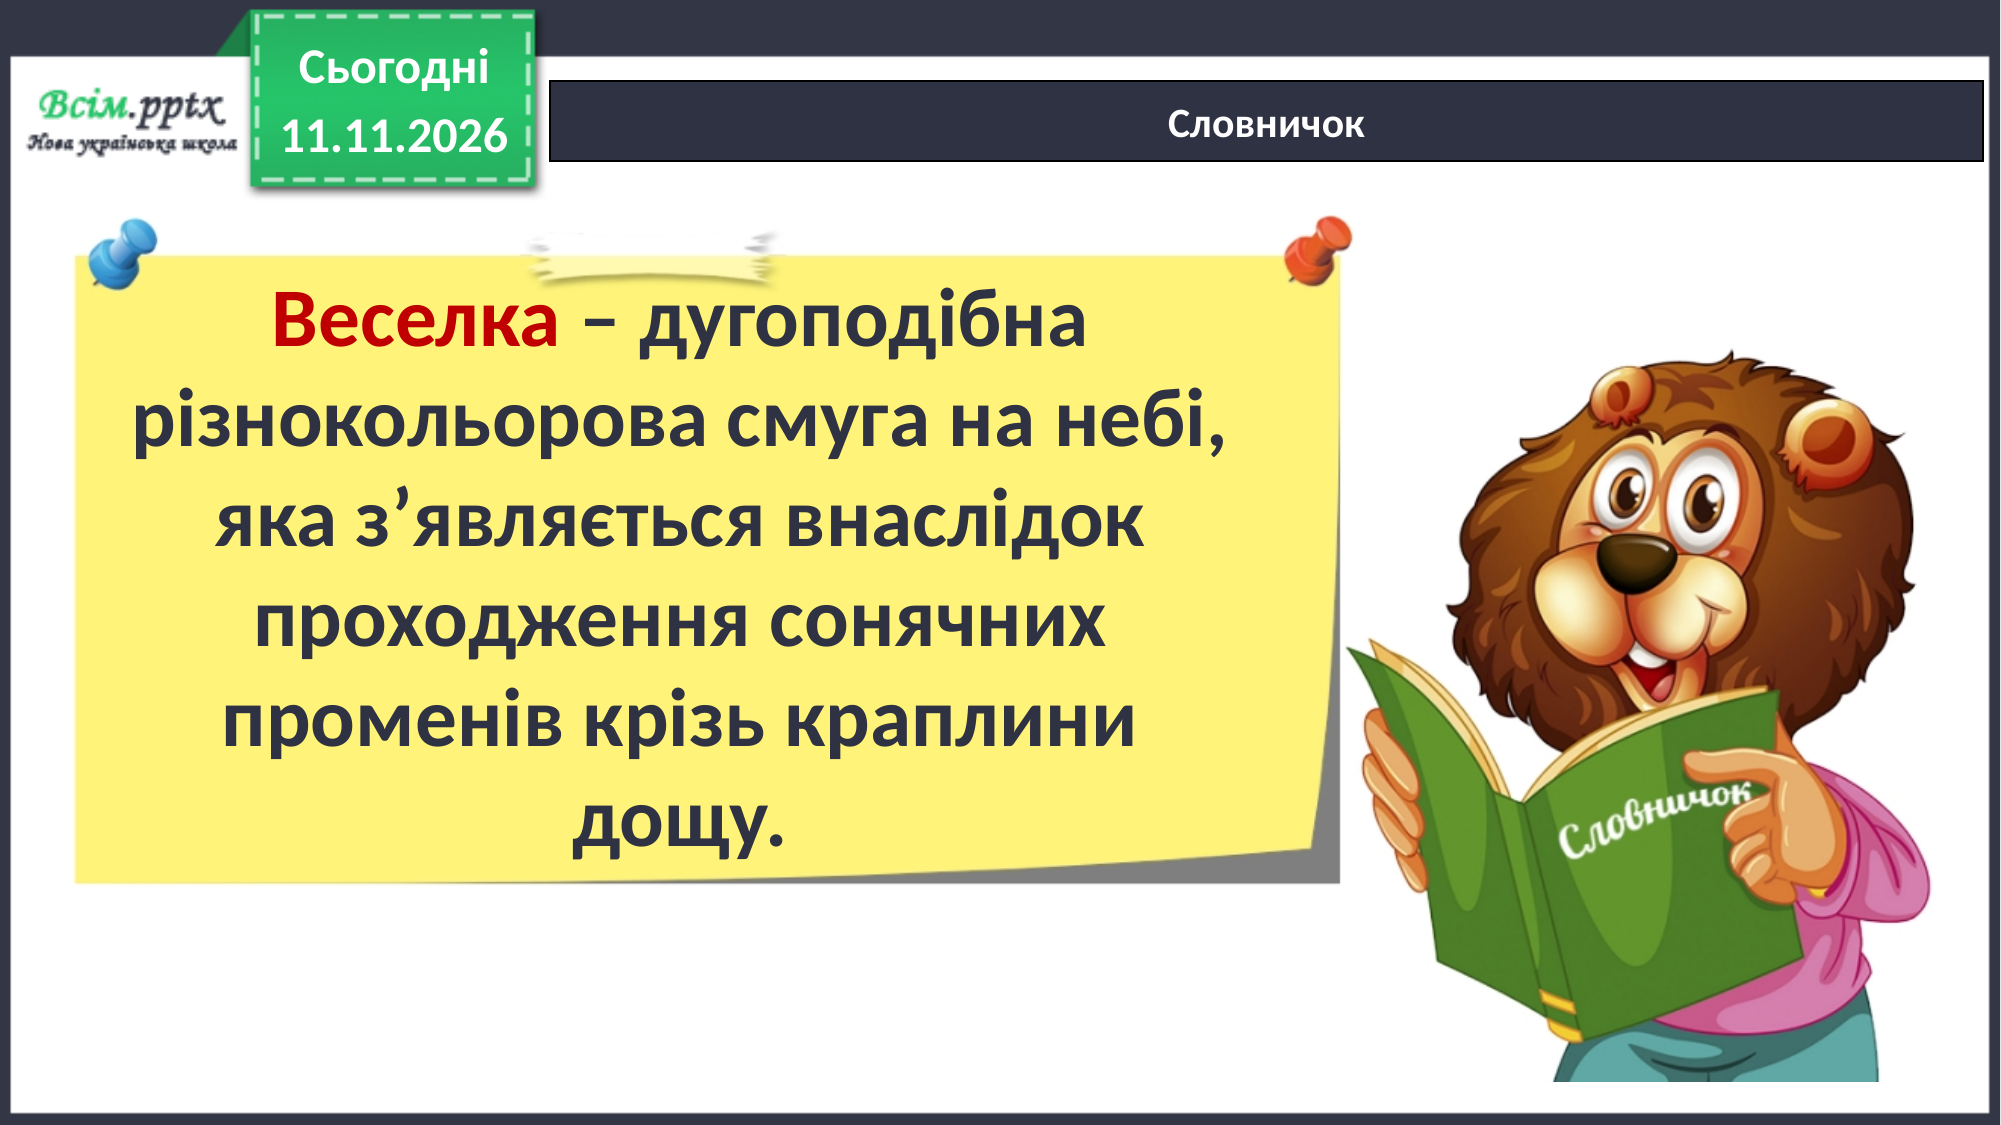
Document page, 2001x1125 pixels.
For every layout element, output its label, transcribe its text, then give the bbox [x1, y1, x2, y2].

text_box 21.04.2022 [263, 101, 524, 164]
text_box Словничок [549, 80, 1984, 162]
picture [0, 0, 2001, 1125]
text_box Сьогодні [284, 26, 535, 101]
